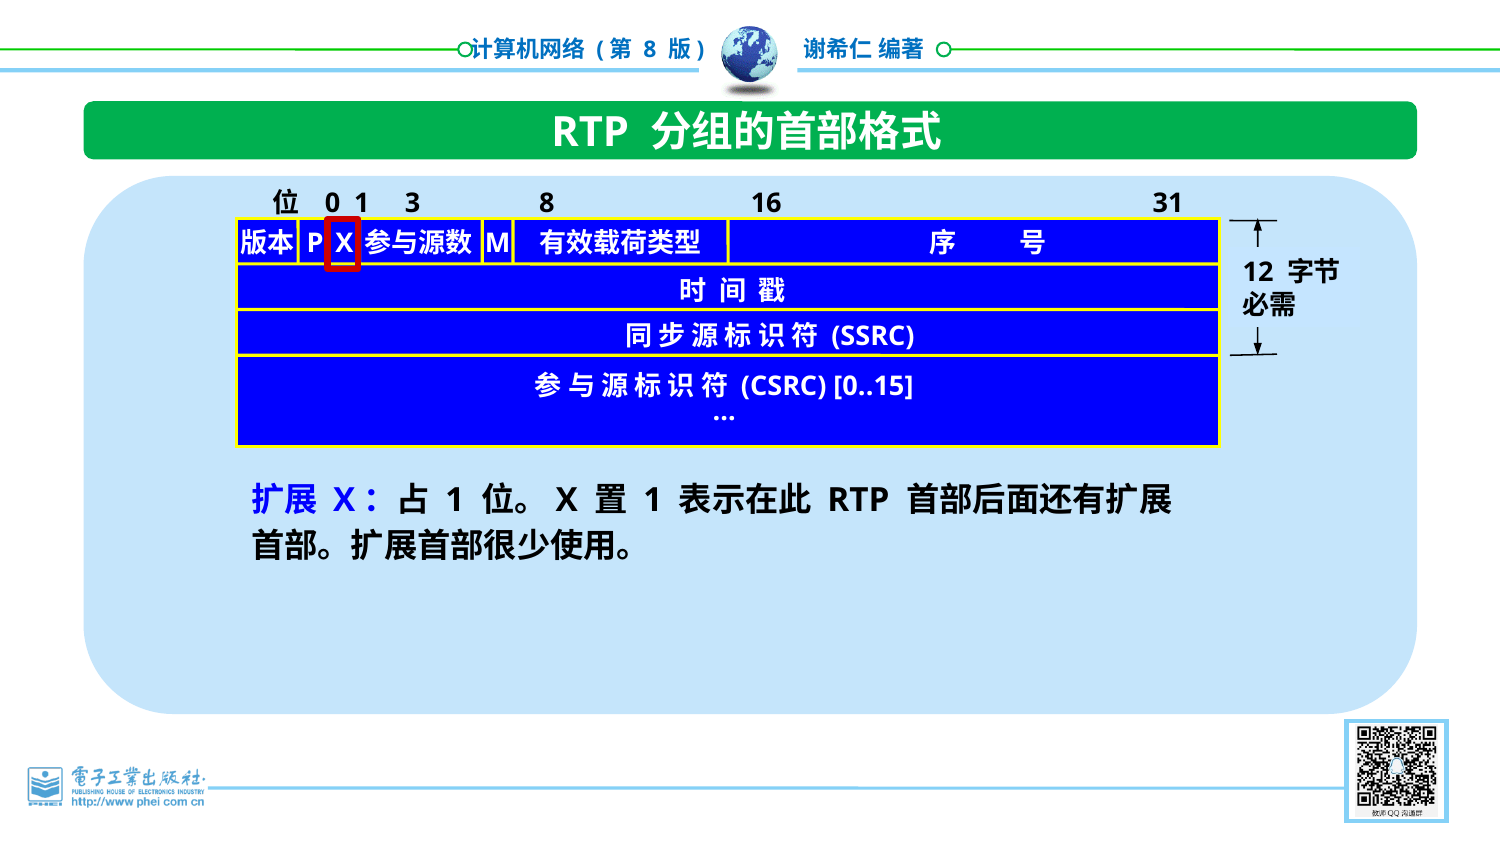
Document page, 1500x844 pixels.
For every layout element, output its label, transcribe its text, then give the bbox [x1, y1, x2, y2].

text_box [83, 101, 536, 160]
text_box M [488, 218, 526, 266]
text_box 参与源数 [360, 218, 488, 266]
text_box [729, 226, 914, 263]
text_box 参 与 源 标 识 符 (CSRC) [0..15] … [520, 361, 929, 433]
text_box 12 字节 必需 [1227, 247, 1360, 327]
text_box 序 号 [914, 226, 1061, 263]
text_box 有效载荷类型 [526, 218, 717, 266]
text_box RTP 分组的首部格式 [536, 97, 967, 163]
text_box 位 0 1 3 8 16 31 [257, 178, 1199, 226]
text_box 时 间 戳 [664, 265, 801, 310]
text_box [236, 356, 1220, 447]
text_box P [291, 218, 320, 266]
text_box [81, 173, 1420, 717]
text_box 同 步 源 标 识 符 (SSRC) [610, 310, 930, 358]
text_box 扩展 X：占 1 位。X 置 1 表示在此 RTP 首部后面还有扩展首部。扩展首部很少使用。 [236, 464, 1220, 571]
picture [1355, 724, 1438, 817]
text_box X [320, 218, 325, 266]
text_box [717, 226, 728, 263]
text_box [325, 217, 360, 271]
picture [23, 764, 208, 809]
text_box [967, 101, 1418, 160]
text_box [930, 310, 1220, 355]
text_box [236, 266, 664, 309]
picture [719, 24, 779, 97]
text_box [717, 264, 1220, 309]
text_box [1061, 218, 1220, 263]
text_box [1253, 221, 1262, 247]
text_box 版本 [225, 218, 291, 266]
text_box [1253, 327, 1262, 354]
text_box [236, 310, 610, 355]
